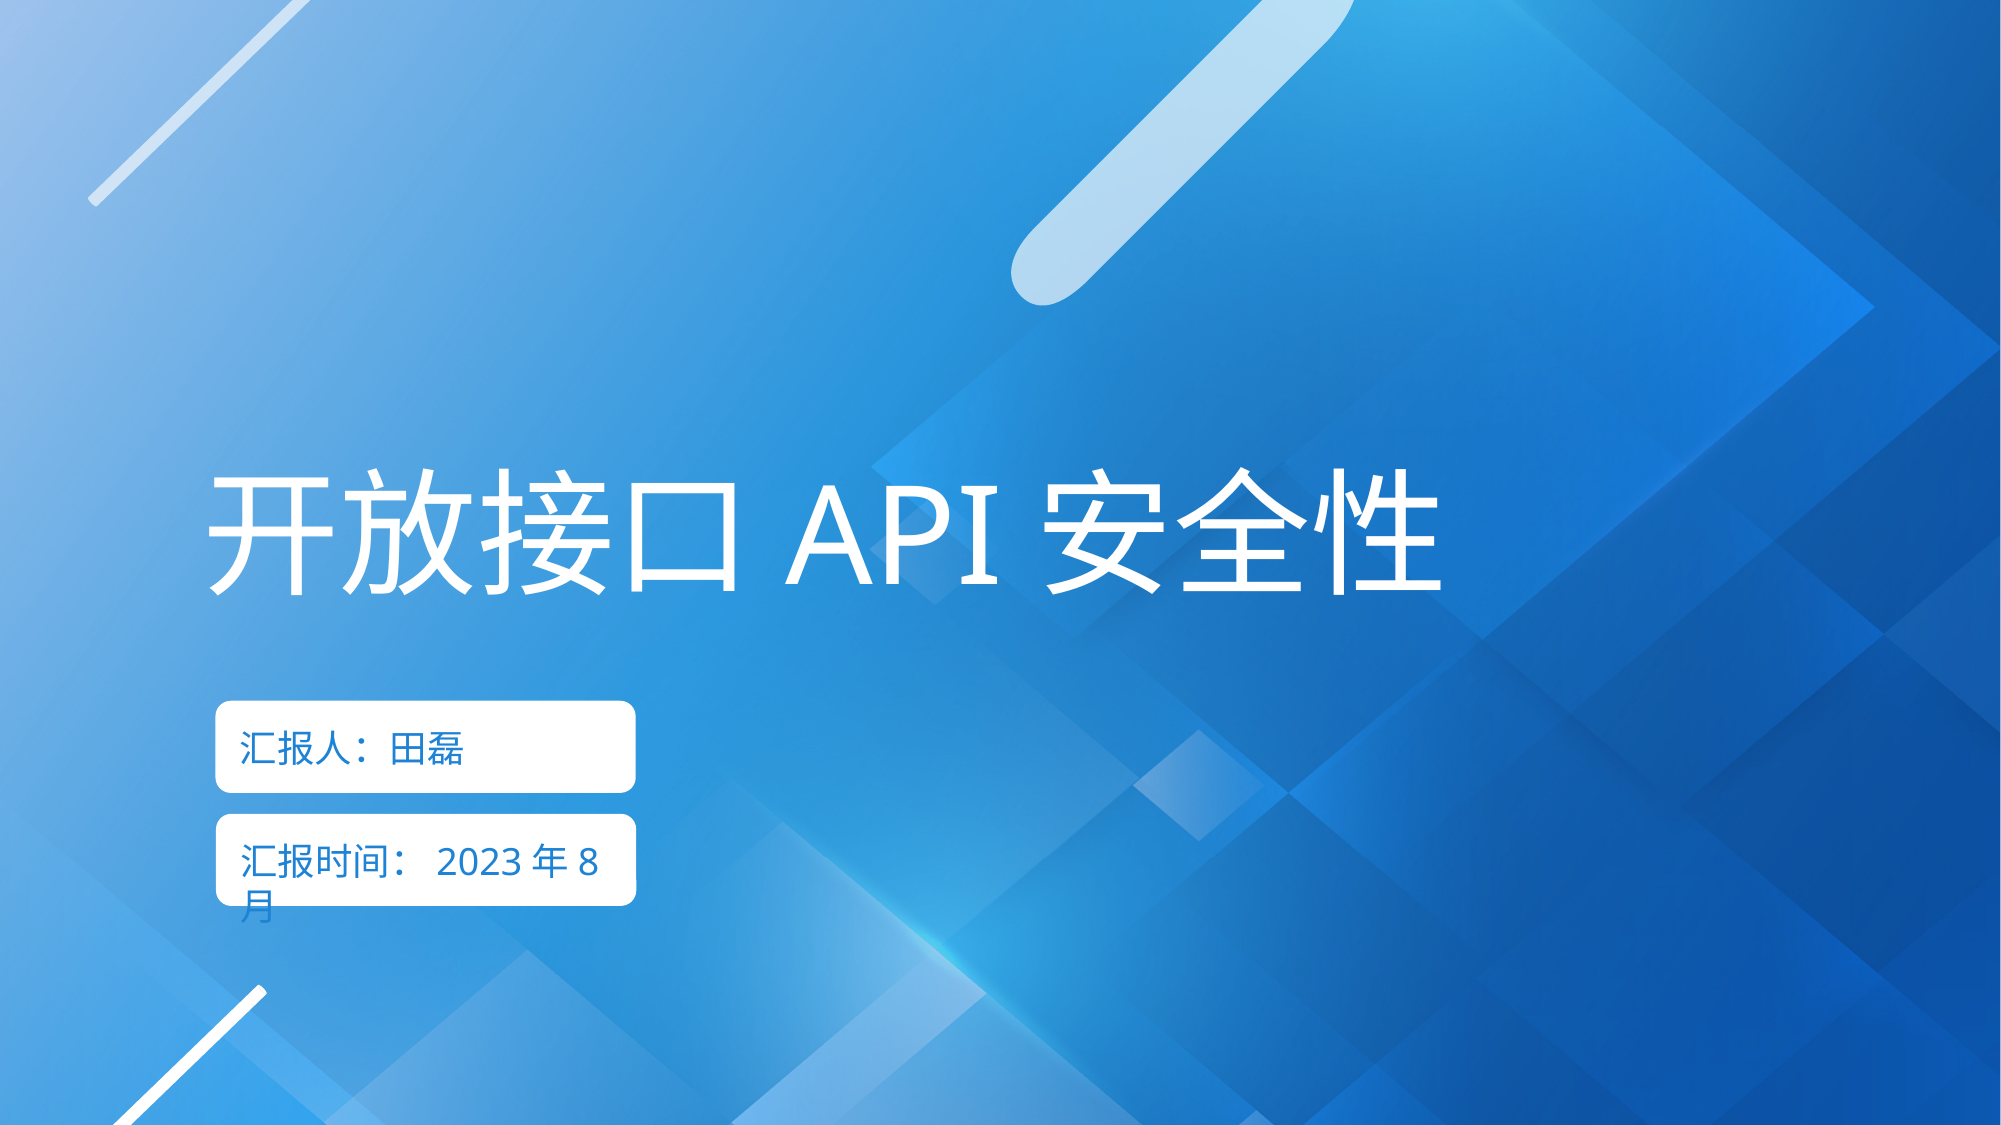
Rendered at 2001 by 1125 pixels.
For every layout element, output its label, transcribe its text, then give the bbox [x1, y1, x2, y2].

text_box [111, 983, 268, 1125]
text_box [215, 700, 646, 906]
text_box [86, 0, 312, 208]
text_box 开放接口API安全性 [187, 439, 1536, 620]
text_box [1010, 0, 1355, 307]
